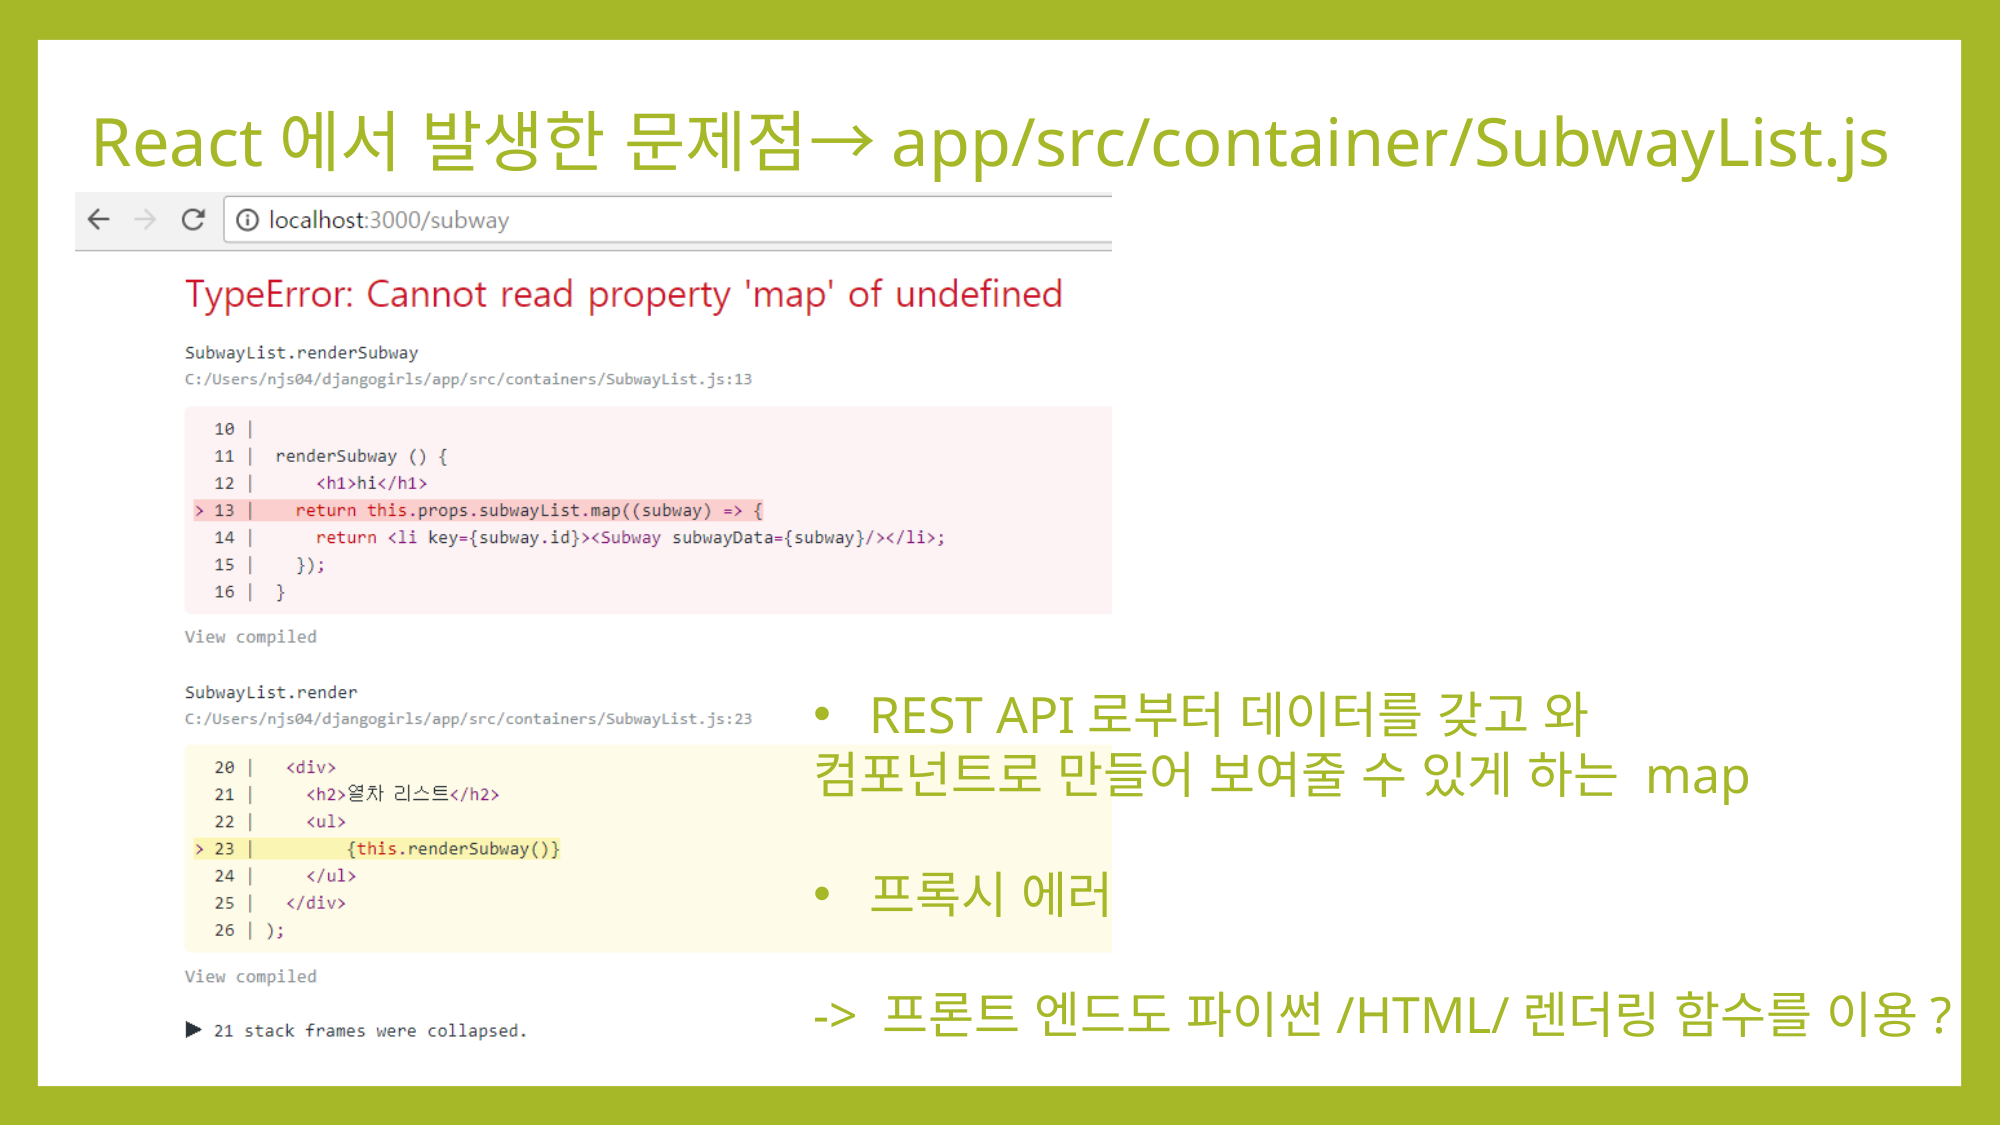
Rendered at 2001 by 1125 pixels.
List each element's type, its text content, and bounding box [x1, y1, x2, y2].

title React에서 발생한 문제점→app/src/container/SubwayList.js [75, 33, 1963, 257]
picture [75, 192, 1113, 1069]
text_box REST API로부터 데이터를 갖고 와 컴포넌트로 만들어 보여줄 수 있게 하는 map 프록시 에러 -> 프론트 엔드도 파이썬/HTML/렌더링 함수를 이용? [798, 676, 1967, 1125]
